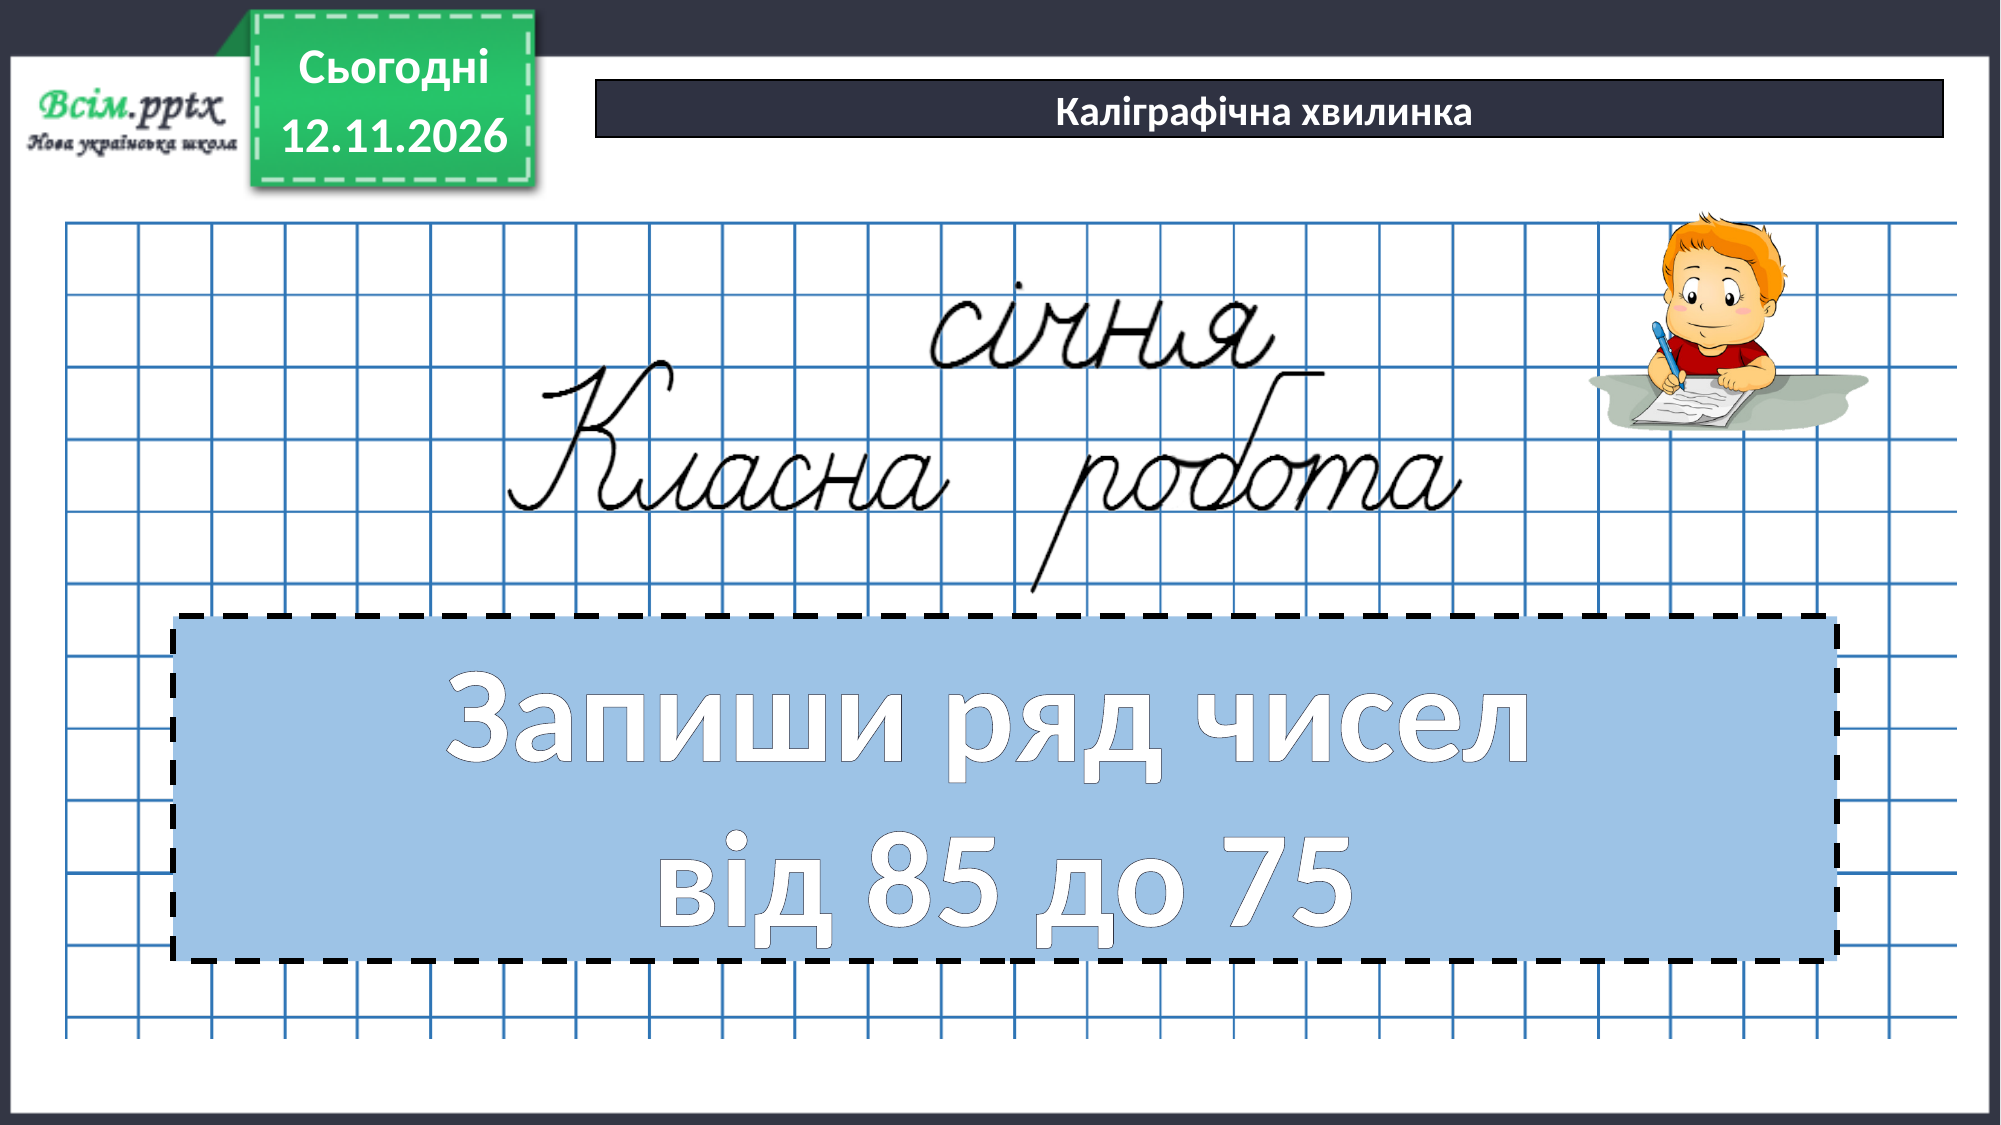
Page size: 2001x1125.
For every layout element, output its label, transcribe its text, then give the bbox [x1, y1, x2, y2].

picture [0, 0, 2001, 1125]
text_box 19.01.2022 [263, 101, 524, 164]
text_box Сьогодні [284, 26, 535, 101]
text_box Каліграфічна хвилинка [595, 79, 1944, 138]
